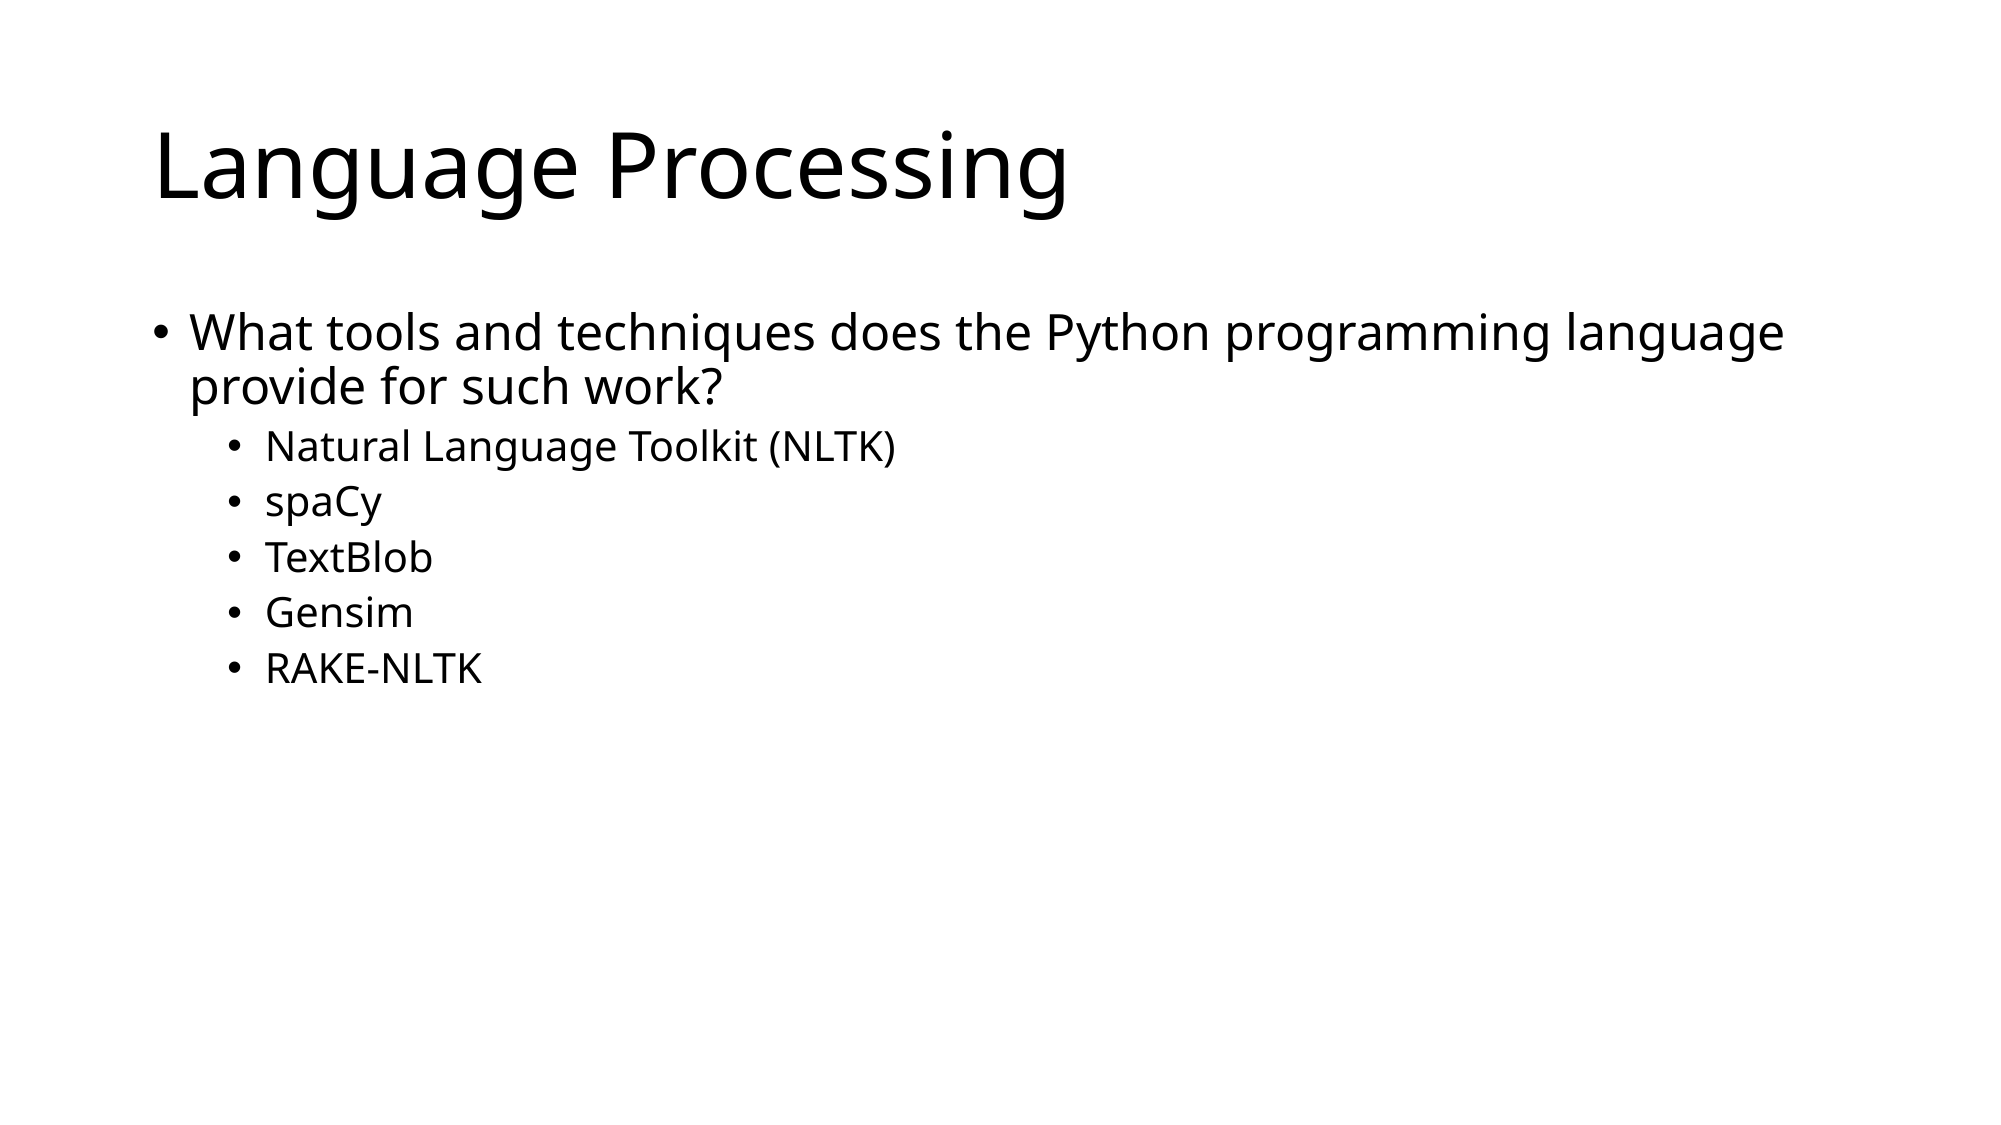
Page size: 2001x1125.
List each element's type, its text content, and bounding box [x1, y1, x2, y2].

title Language Processing [137, 59, 1863, 278]
list What tools and techniques does the Python programming language provide for such work? Natural Language Toolkit (NLTK) spaCy TextBlob Gensim RAKE-NLTK [137, 299, 1863, 1014]
